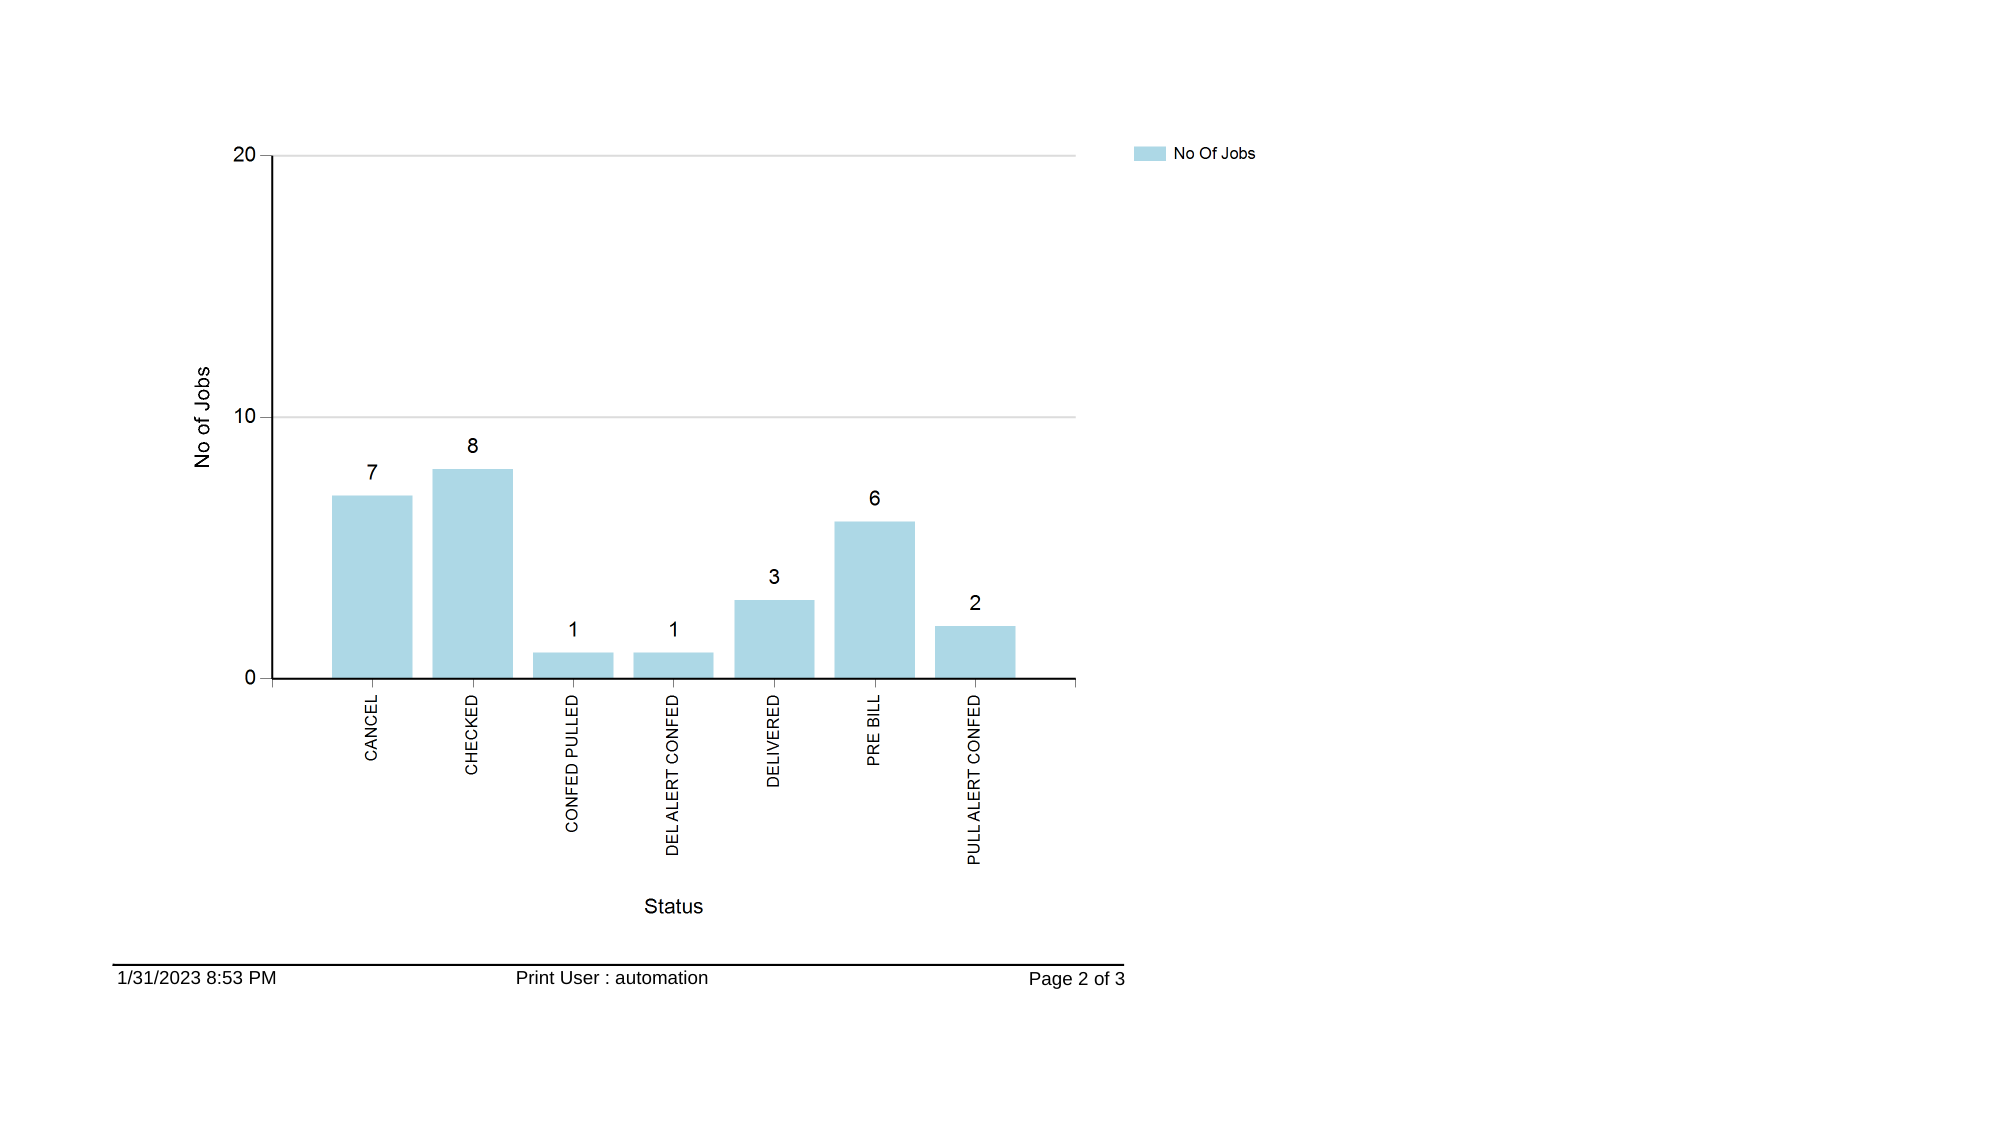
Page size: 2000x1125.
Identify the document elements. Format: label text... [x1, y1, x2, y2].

picture [137, 112, 1315, 955]
text_box 1/31/2023 8:53 PM [117, 966, 371, 1003]
text_box Print User : automation [431, 966, 793, 1004]
text_box Page 2 of 3 [914, 966, 1126, 1003]
